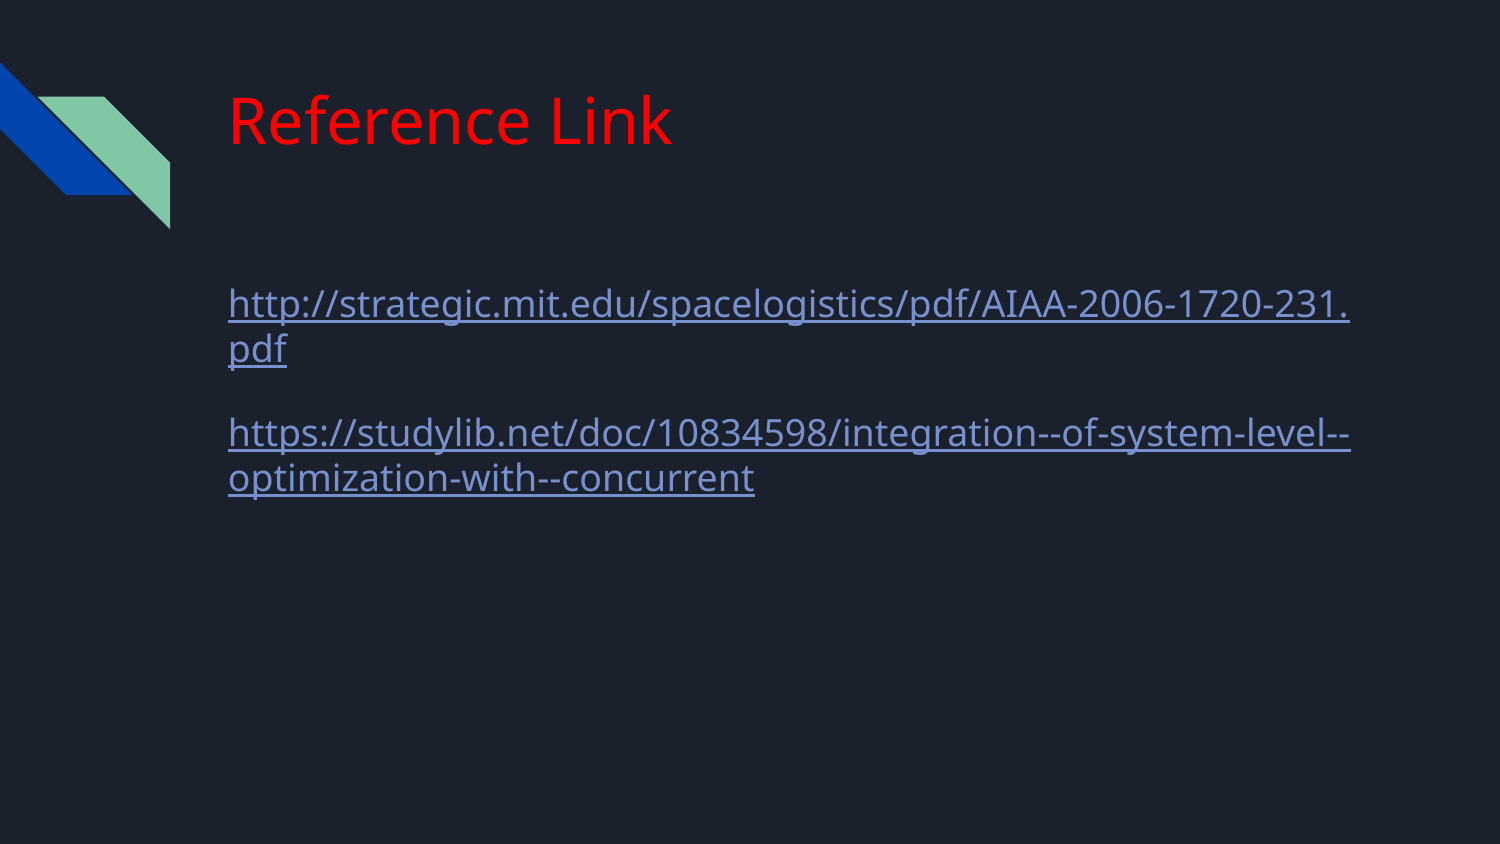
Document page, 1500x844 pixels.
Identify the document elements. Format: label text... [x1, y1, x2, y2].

list http://strategic.mit.edu/spacelogistics/pdf/AIAA-2006-1720-231.pdf https://studylib.net/doc/10834598/integration--of-system-level--optimization-with--concurrent [212, 257, 1368, 735]
title Reference Link [212, 64, 1368, 215]
